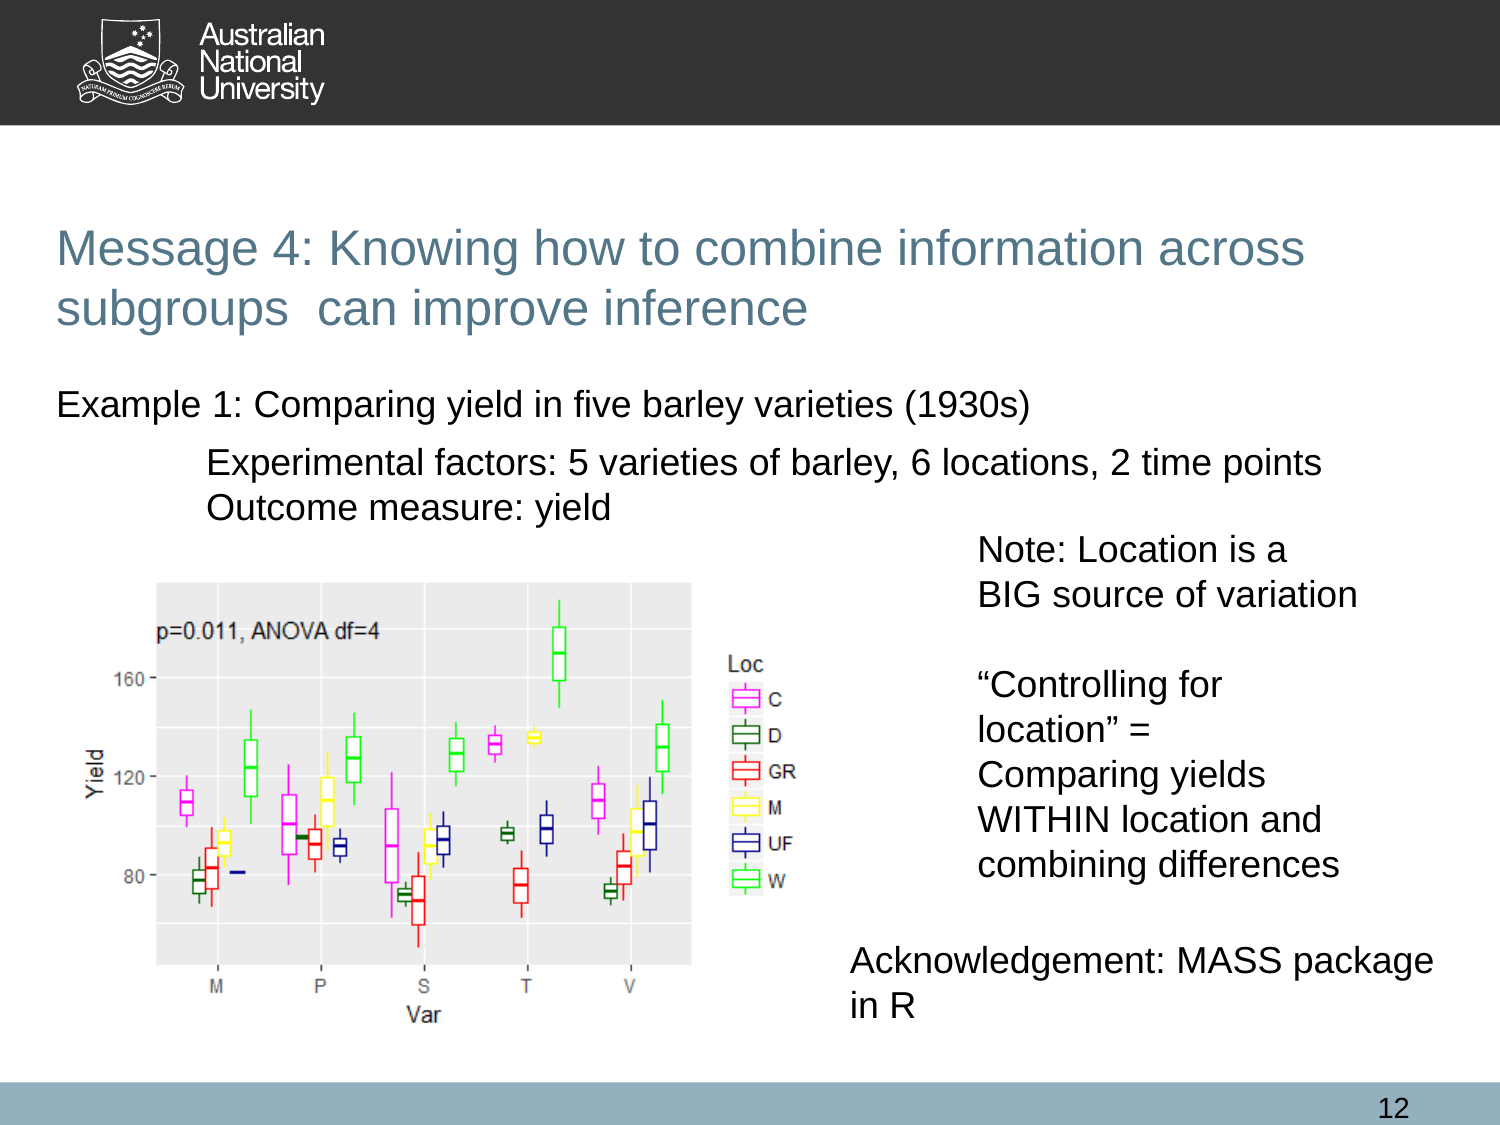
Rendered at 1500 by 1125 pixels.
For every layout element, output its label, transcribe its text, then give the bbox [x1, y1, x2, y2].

text_box Note: Location is a BIG source of variation “Controlling for location” = Comparing yields WITHIN location and combining differences [962, 517, 1377, 937]
slide_number 12 [1328, 1082, 1425, 1118]
picture [72, 572, 820, 1034]
text_box Example 1: Comparing yield in five barley varieties (1930s) Experimental factors: 5 varieties of barley, 6 locations, 2 time points Outcome measure: yield [41, 373, 1425, 536]
text_box Message 4: Knowing how to combine information across subgroups can improve inference [41, 208, 1329, 343]
text_box Acknowledgement: MASS package in R [835, 928, 1500, 1034]
